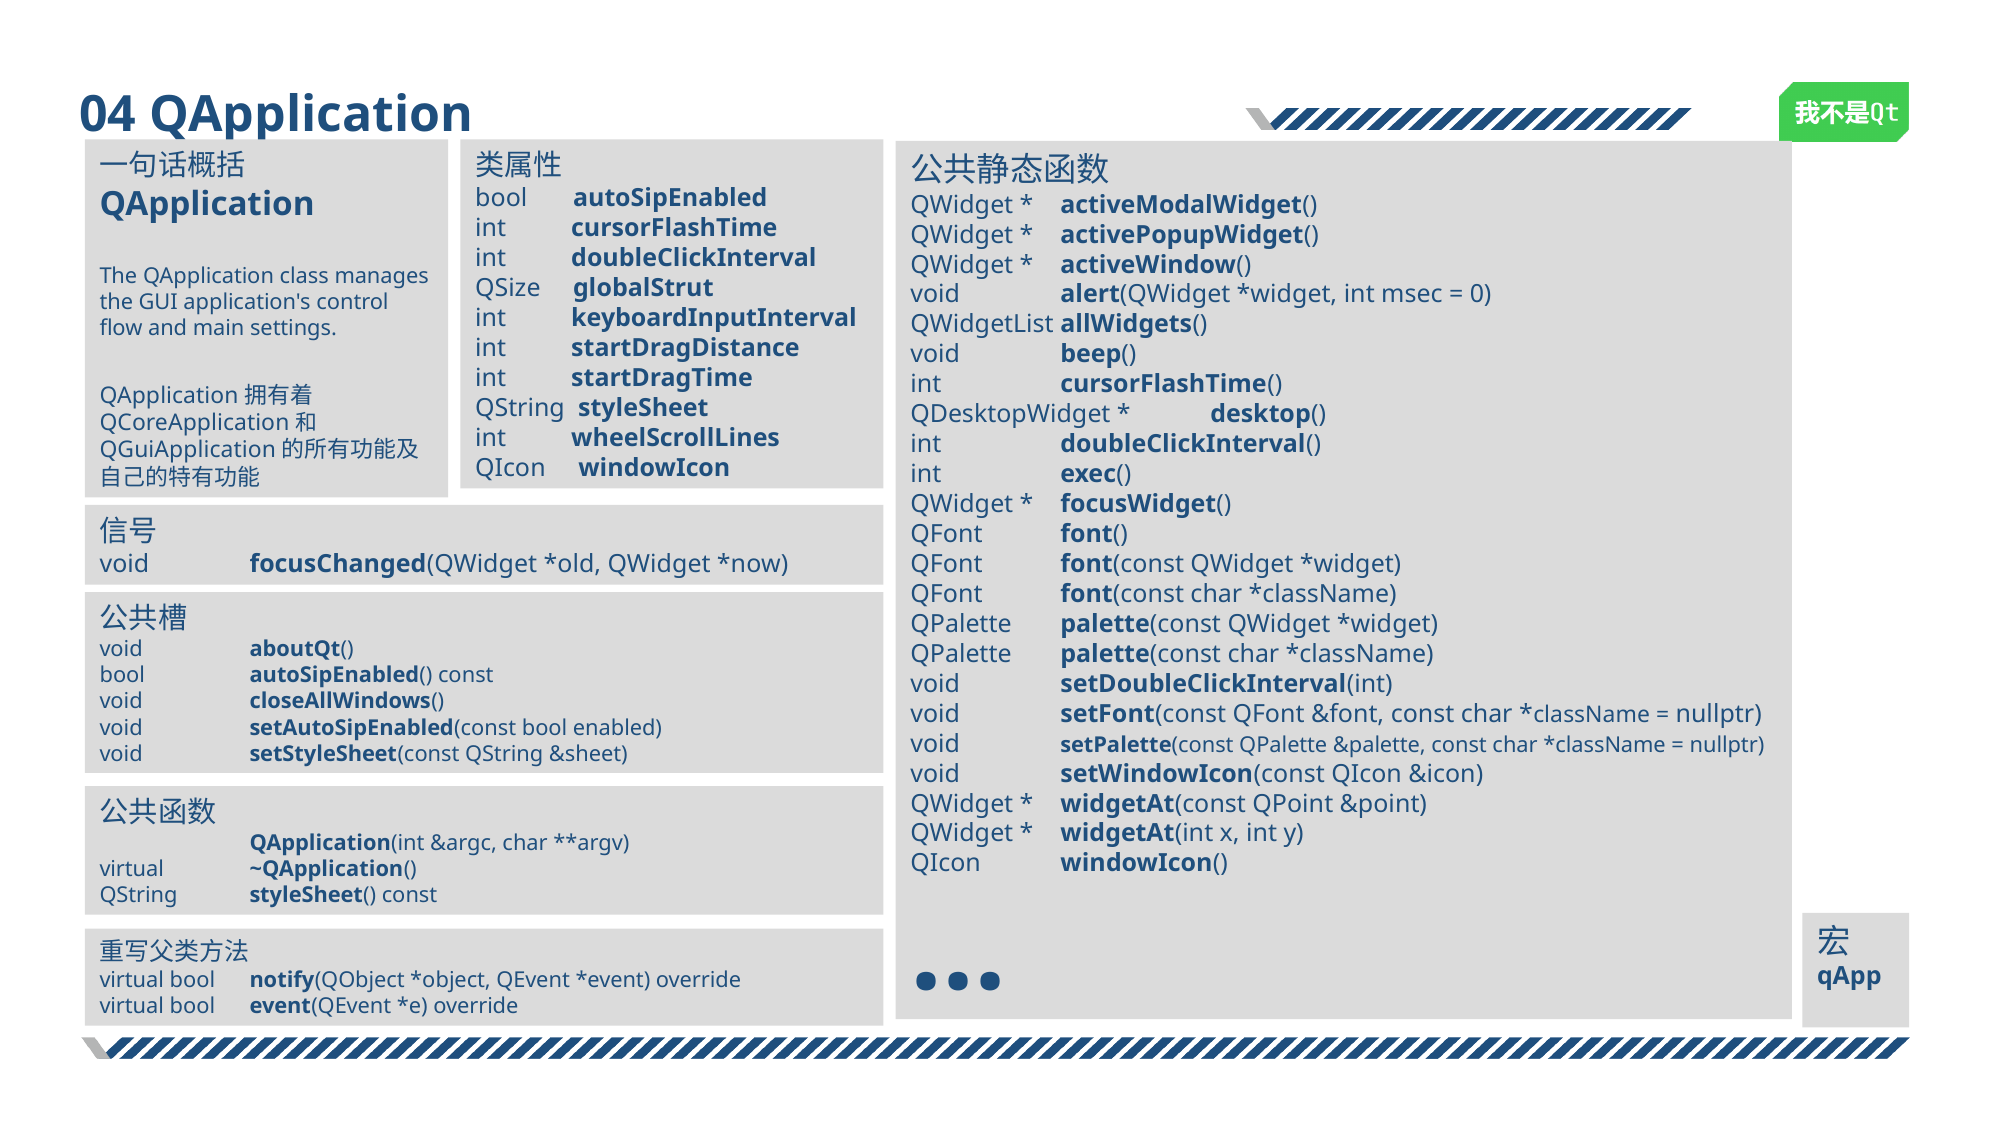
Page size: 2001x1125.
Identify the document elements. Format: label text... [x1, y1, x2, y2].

text_box 公共静态函数 QWidget * activeModalWidget() QWidget * activePopupWidget() QWidget * activeWindow() void alert(QWidget *widget, int msec = 0) QWidgetList allWidgets() void beep() int cursorFlashTime() QDesktopWidget * desktop() int doubleClickInterval() int exec() QWidget * focusWidget() QFont font() QFont font(const QWidget *widget) QFont font(const char *className) QPalette palette(const QWidget *widget) QPalette palette(const char *className) void setDoubleClickInterval(int) void setFont(const QFont &font, const char *className = nullptr) void setPalette(const QPalette &palette, const char *className = nullptr) void setWindowIcon(const QIcon &icon) QWidget * widgetAt(const QPoint &point) QWidget * widgetAt(int x, int y) QIcon windowIcon() ... [895, 140, 1792, 1020]
text_box 公共槽 void aboutQt() bool autoSipEnabled() const void closeAllWindows() void setAutoSipEnabled(const bool enabled) void setStyleSheet(const QString &sheet) [84, 592, 884, 773]
text_box 宏 qApp [1802, 912, 1910, 1028]
text_box 信号 void focusChanged(QWidget *old, QWidget *now) [84, 504, 884, 585]
text_box 04 QApplication [64, 73, 489, 149]
text_box 公共函数 QApplication(int &argc, char **argv) virtual ~QApplication() QString styleSheet() const [84, 786, 884, 915]
text_box 类属性 bool autoSipEnabled int cursorFlashTime int doubleClickInterval QSize globalStrut int keyboardInputInterval int startDragDistance int startDragTime QString styleSheet int wheelScrollLines QIcon windowIcon [460, 139, 884, 489]
text_box 一句话概括QApplication The QApplication class manages the GUI application's control flow and main settings. QApplication拥有着QCoreApplication和QGuiApplication的所有功能及自己的特有功能 [84, 139, 449, 498]
text_box 重写父类方法 virtual bool notify(QObject *object, QEvent *event) override virtual bool event(QEvent *e) override [84, 928, 884, 1026]
picture [1245, 108, 1692, 130]
picture [81, 1037, 1910, 1059]
picture [1779, 82, 1909, 142]
